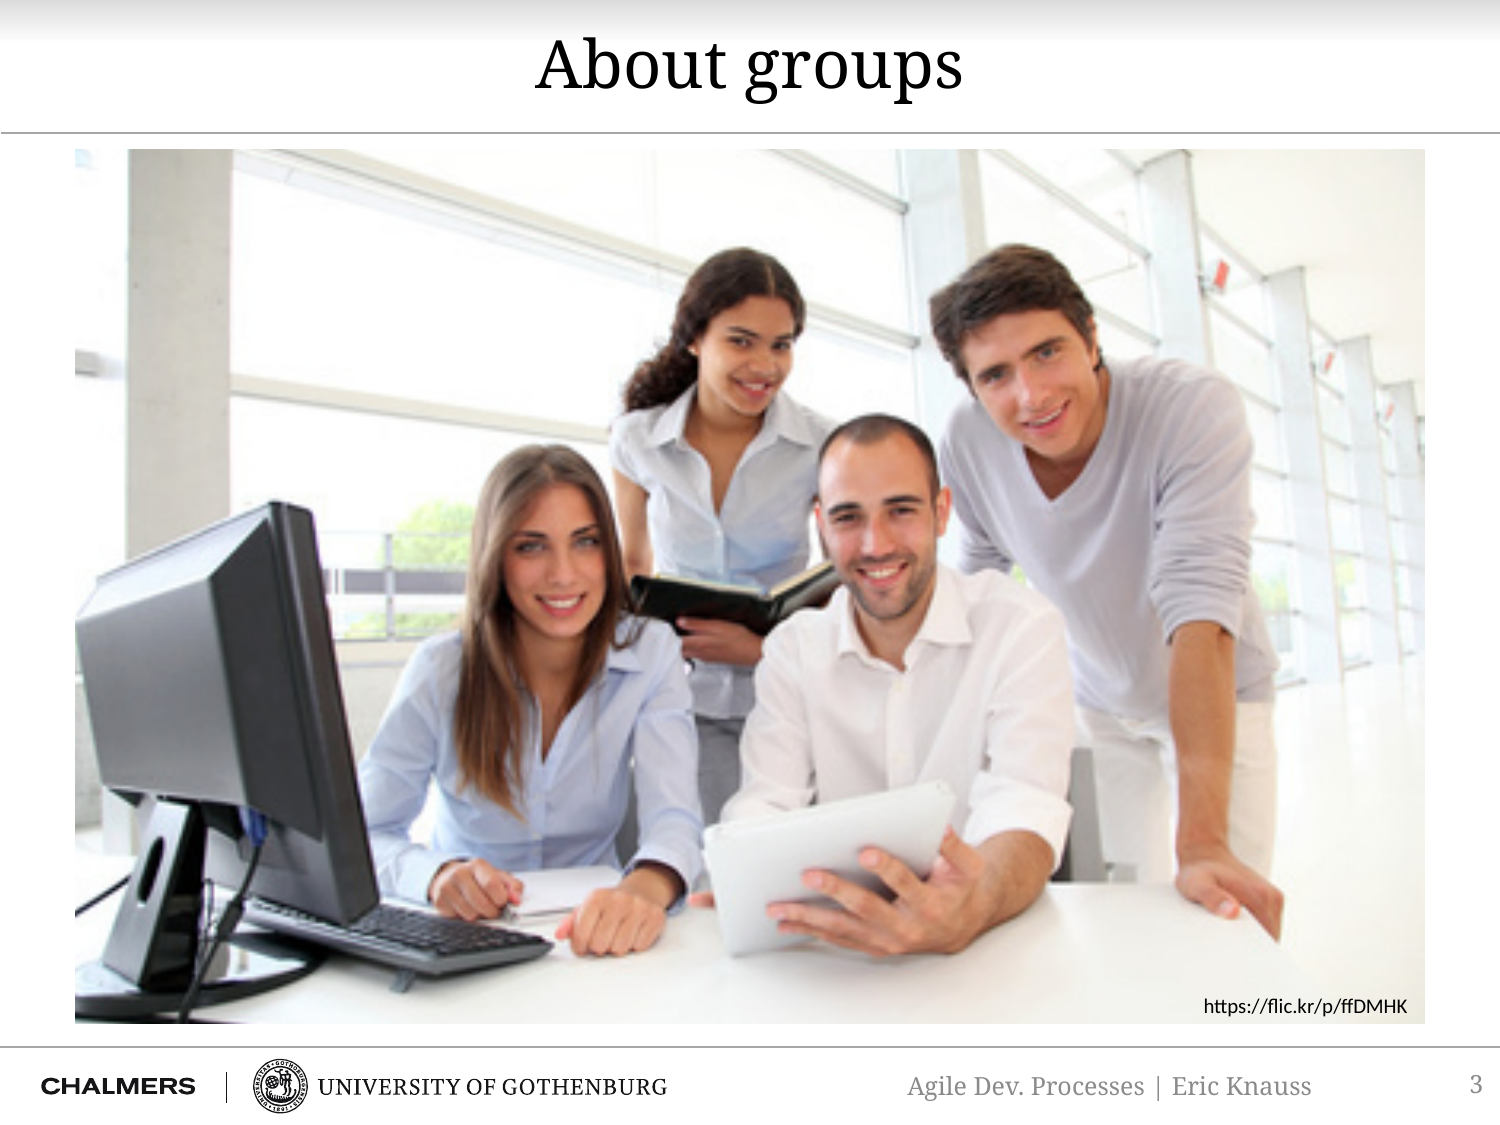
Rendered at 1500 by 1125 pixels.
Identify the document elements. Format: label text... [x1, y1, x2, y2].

slide_number 3 [1360, 1055, 1499, 1116]
footer Agile Dev. Processes | Eric Knauss [872, 1055, 1348, 1116]
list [74, 148, 1426, 1024]
title About groups [75, 4, 1425, 120]
